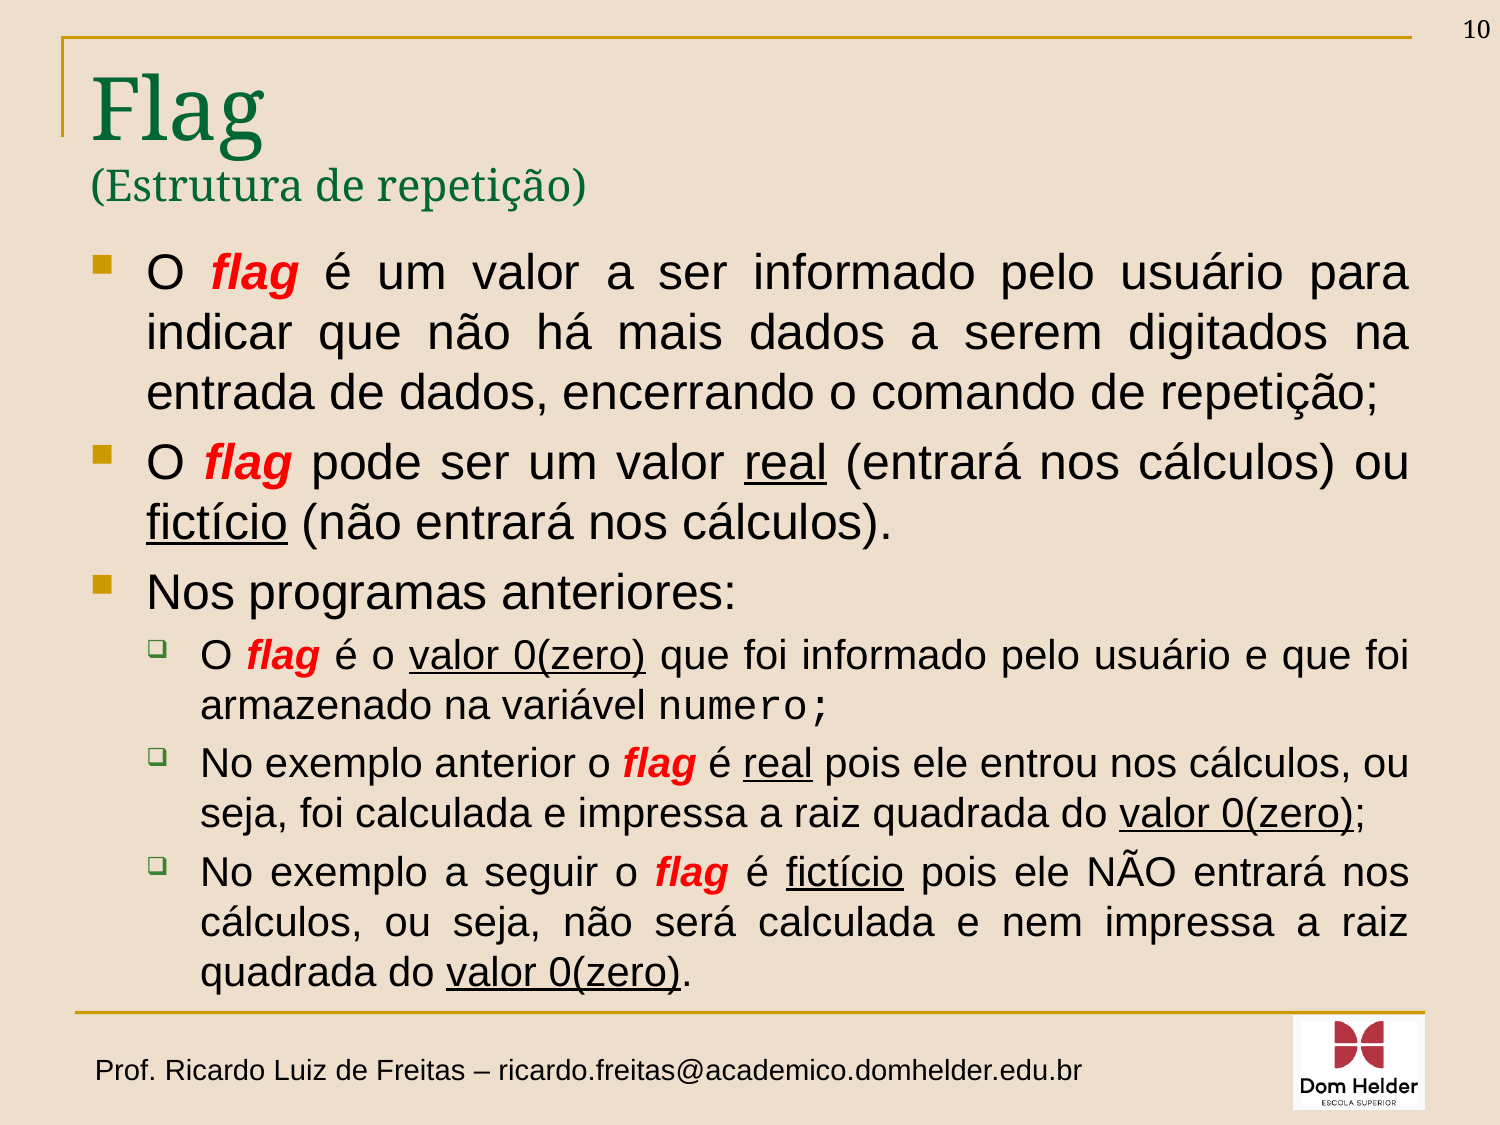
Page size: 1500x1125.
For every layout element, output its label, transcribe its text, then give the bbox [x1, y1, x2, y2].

slide_number 10 [1392, 0, 1500, 55]
list O flag é um valor a ser informado pelo usuário para indicar que não há mais dados a serem digitados na entrada de dados, encerrando o comando de repetição; O flag pode ser um valor real (entrará nos cálculos) ou fictício (não entrará nos cálculos). Nos programas anteriores: O flag é o valor 0(zero) que foi informado pelo usuário e que foi armazenado na variável numero; No exemplo anterior o flag é real pois ele entrou nos cálculos, ou seja, foi calculada e impressa a raiz quadrada do valor 0(zero); No exemplo a seguir o flag é fictício pois ele NÃO entrará nos cálculos, ou seja, não será calculada e nem impressa a raiz quadrada do valor 0(zero). [75, 231, 1425, 1035]
title Flag (Estrutura de repetição) [75, 45, 1425, 231]
picture [1293, 1035, 1425, 1110]
